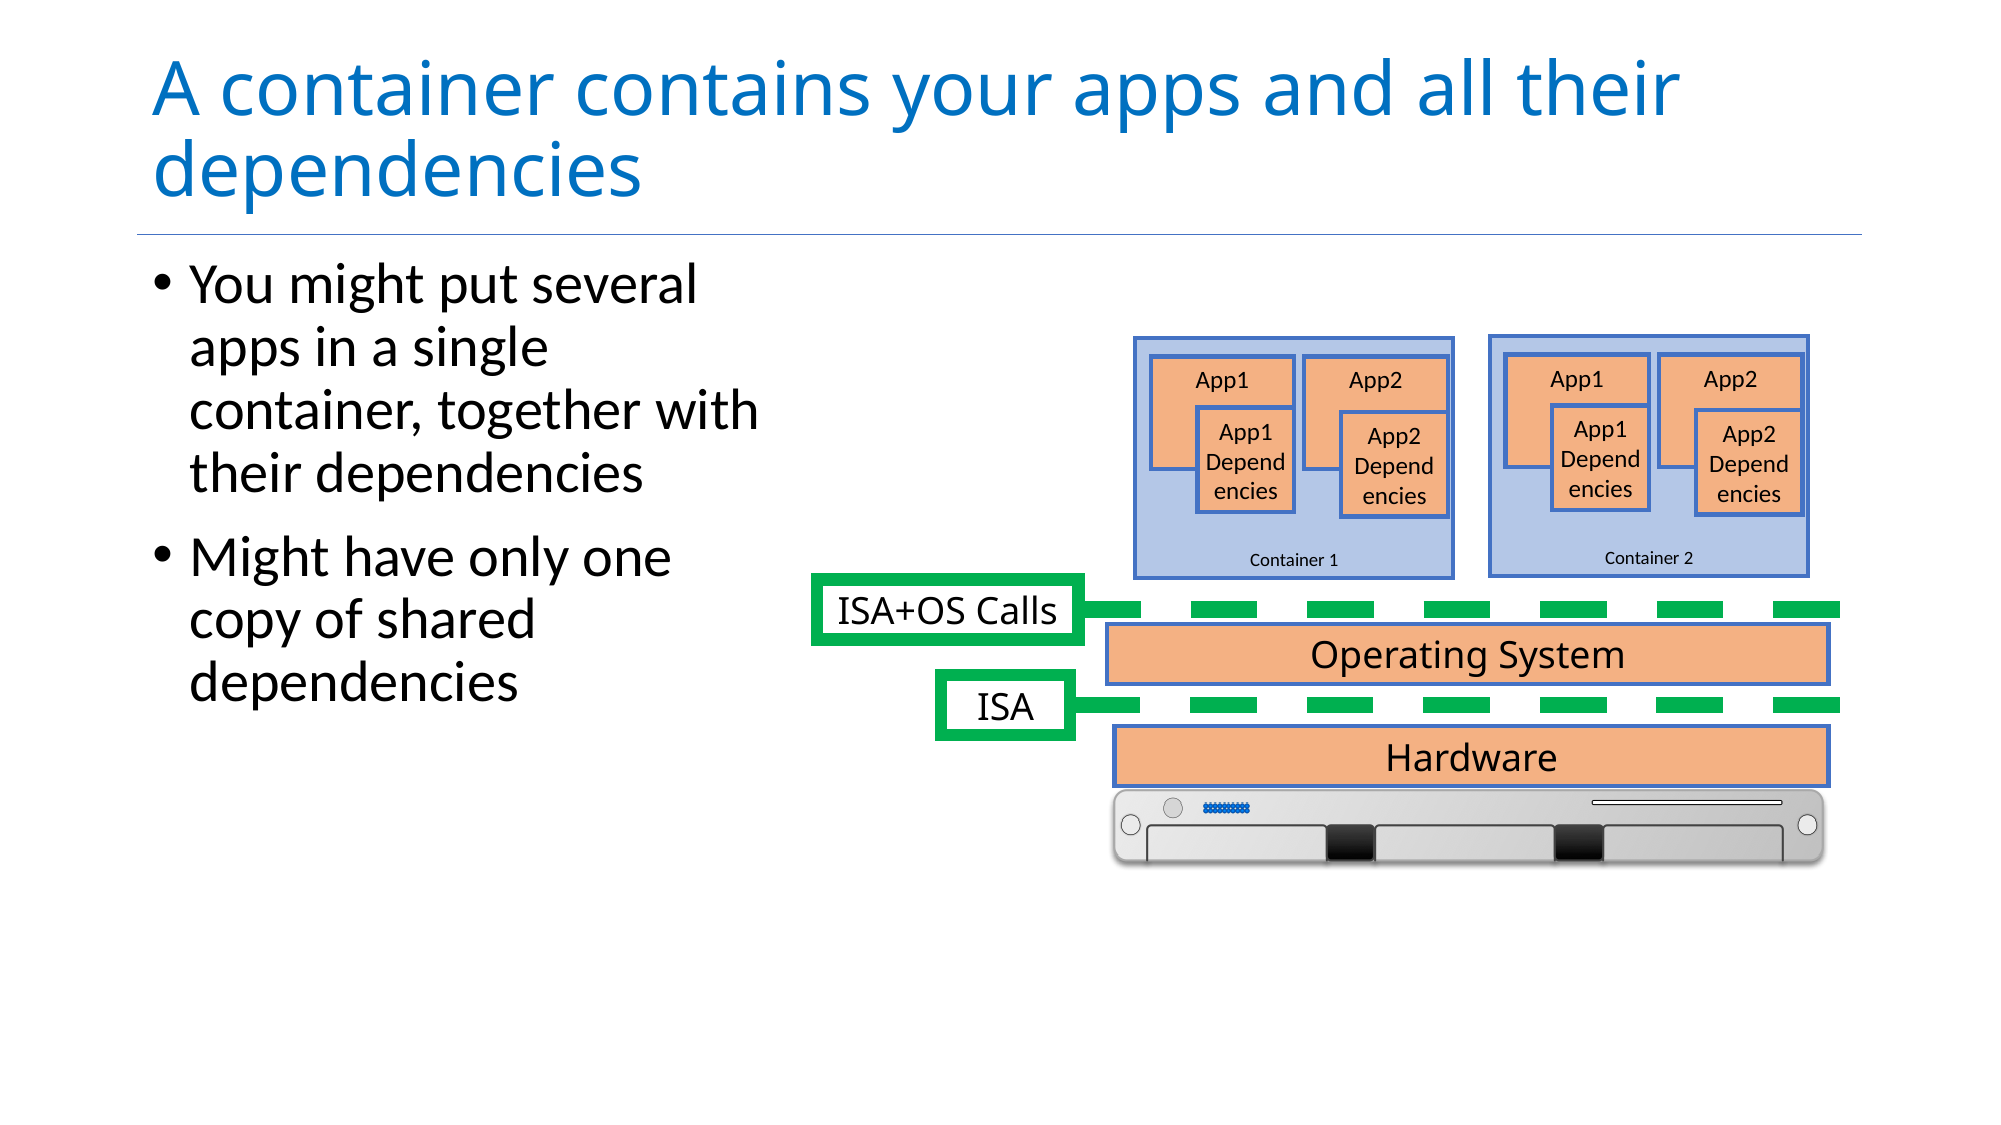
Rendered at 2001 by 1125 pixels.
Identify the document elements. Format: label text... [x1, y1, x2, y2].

list You might put several apps in a single container, together with their dependencies Might have only one copy of shared dependencies [137, 246, 783, 960]
title A container contains your apps and all their dependencies [137, 3, 1863, 221]
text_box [816, 333, 1875, 873]
